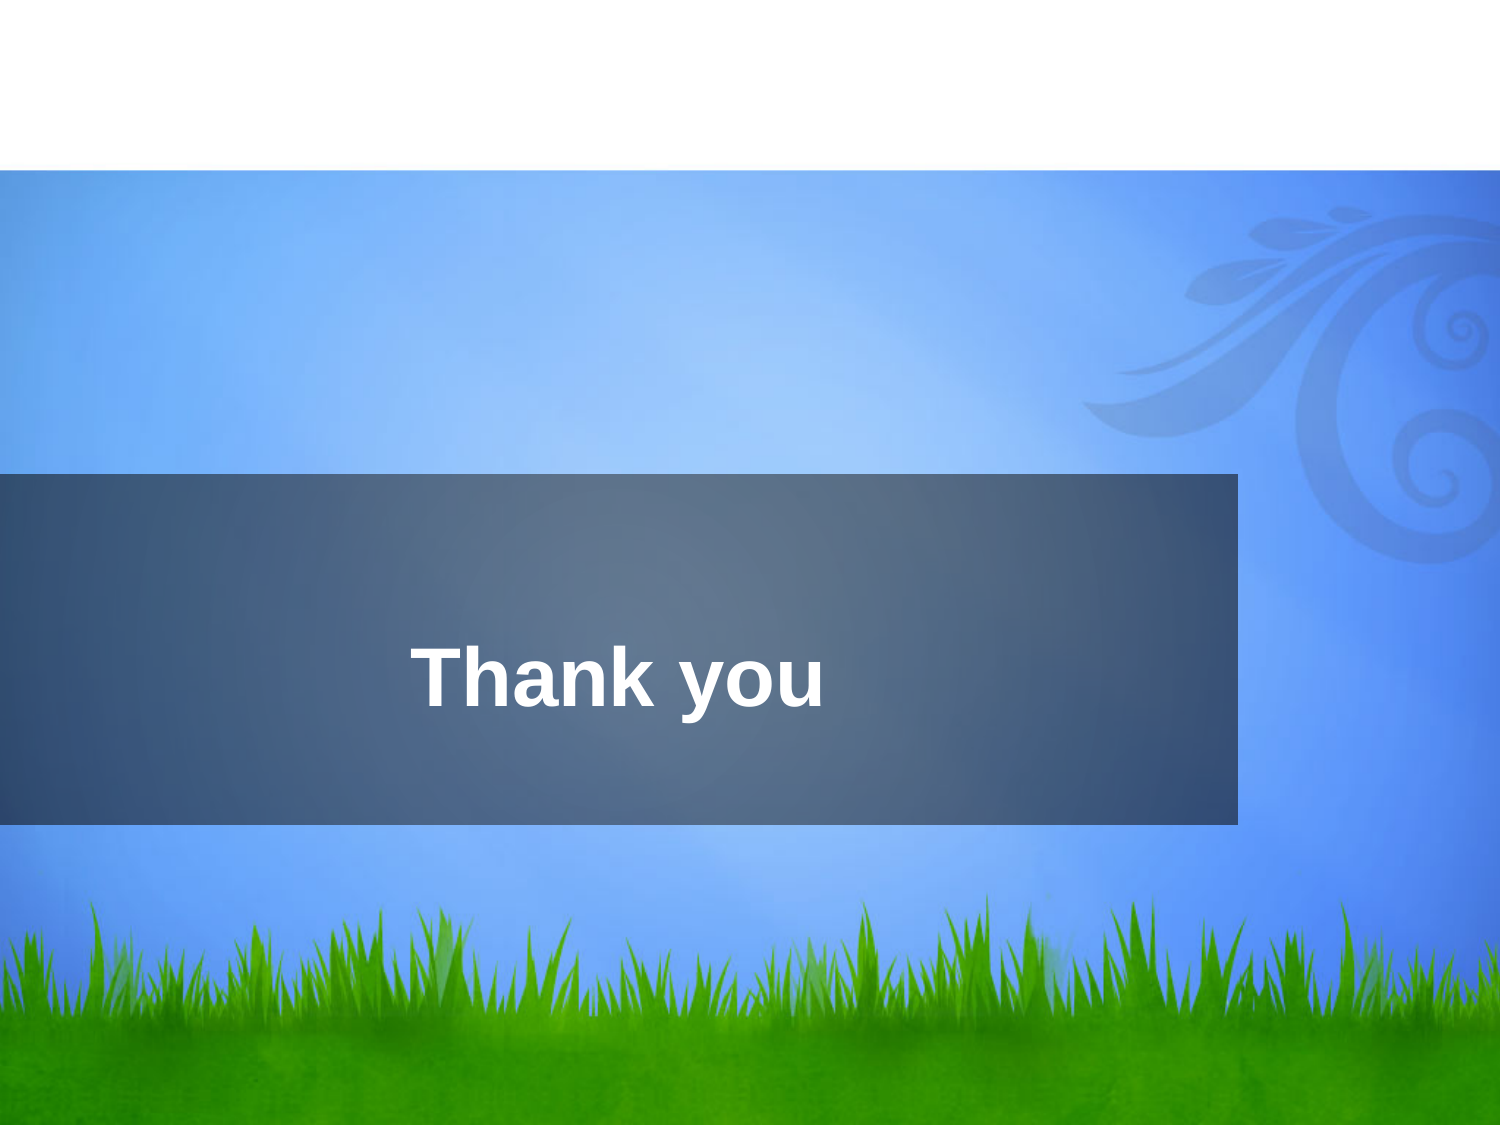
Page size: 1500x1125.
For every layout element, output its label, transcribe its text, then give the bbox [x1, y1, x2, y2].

picture [0, 0, 1500, 1125]
text_box [301, 704, 1167, 765]
title Thank you [395, 576, 1000, 704]
